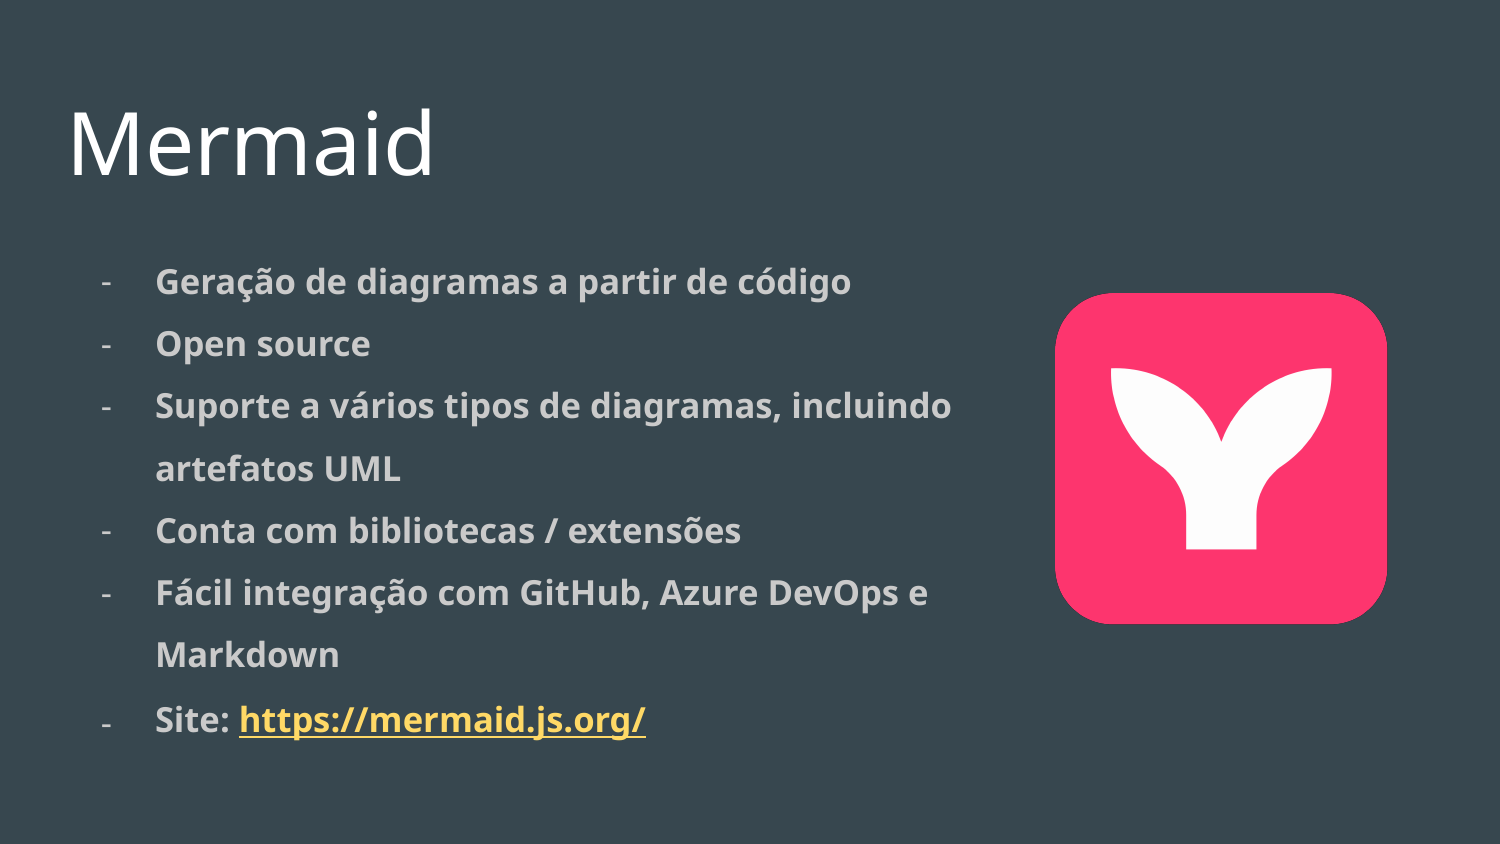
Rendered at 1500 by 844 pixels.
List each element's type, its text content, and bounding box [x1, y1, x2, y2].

picture [1055, 292, 1388, 625]
list Geração de diagramas a partir de código Open source Suporte a vários tipos de diagramas, incluindo artefatos UML Conta com bibliotecas / extensões Fácil integração com GitHub, Azure DevOps e Markdown Site: https://mermaid.js.org/ [72, 224, 1018, 762]
title Mermaid [51, 72, 1449, 203]
